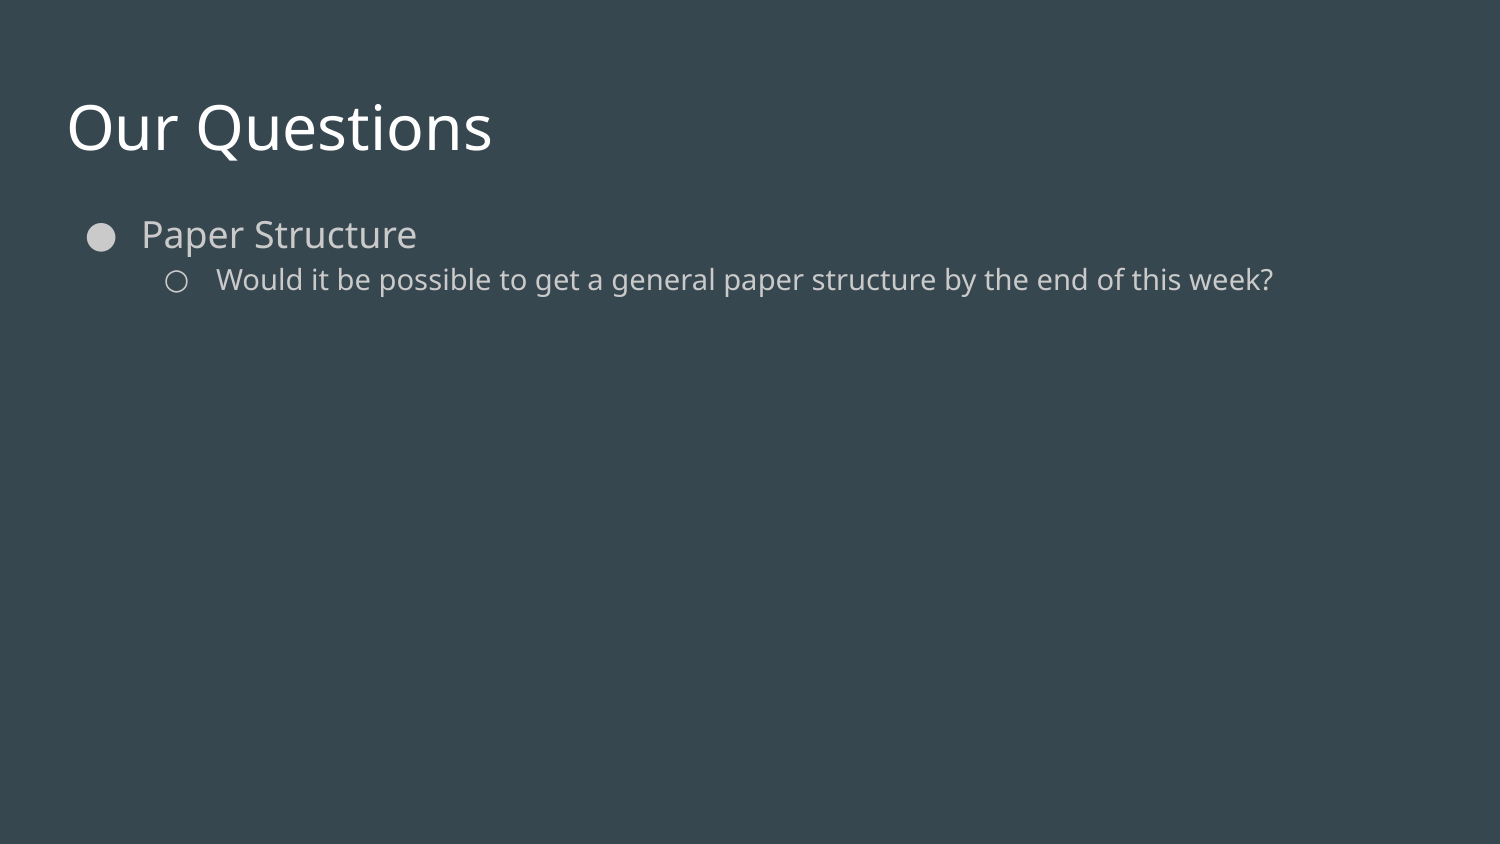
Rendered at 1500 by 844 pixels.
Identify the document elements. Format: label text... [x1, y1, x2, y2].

title Our Questions [51, 72, 1449, 167]
list Paper Structure Would it be possible to get a general paper structure by the end of this week? [51, 189, 1449, 750]
